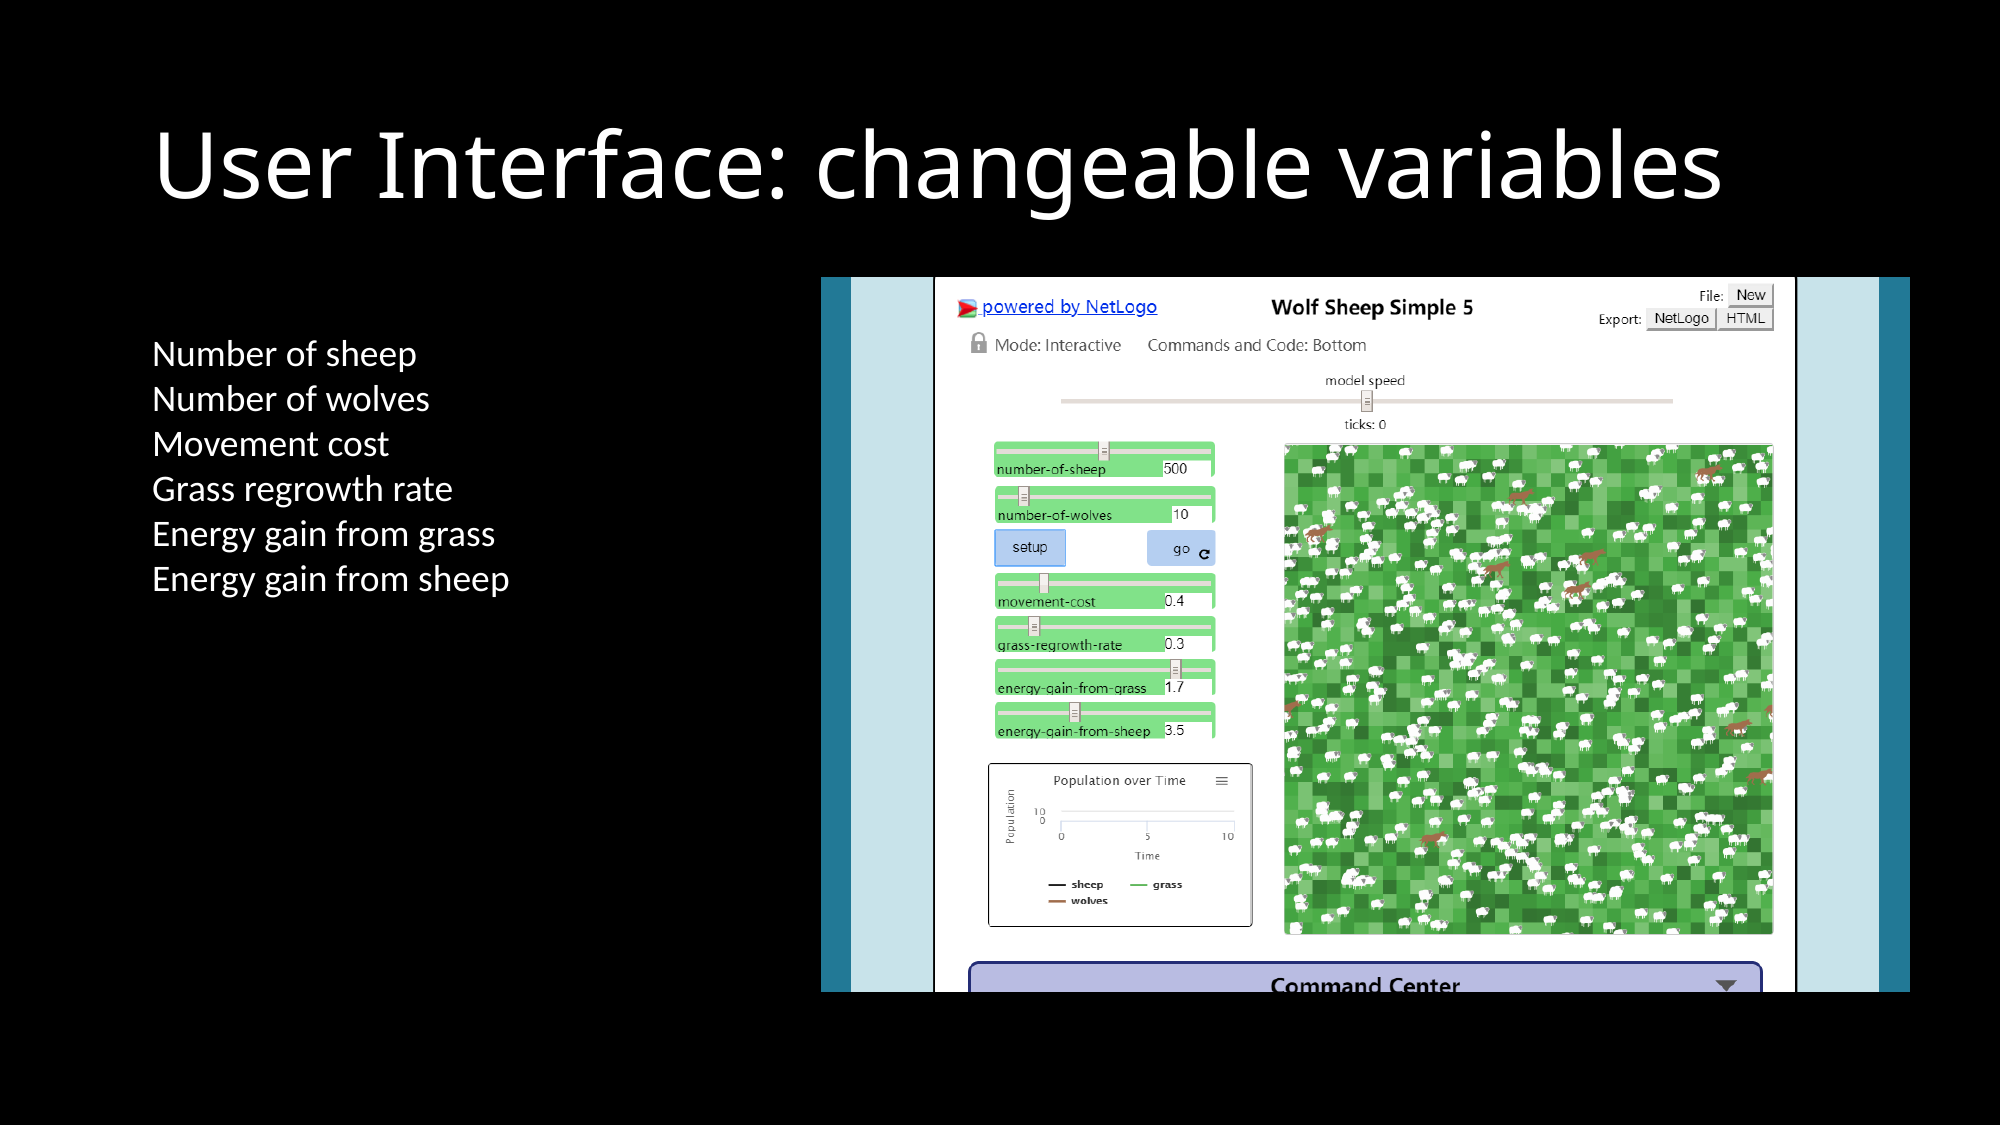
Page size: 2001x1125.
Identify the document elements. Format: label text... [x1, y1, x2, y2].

title User Interface: changeable variables [137, 59, 1863, 278]
text_box Number of sheep Number of wolves Movement cost Grass regrowth rate Energy gain from grass Energy gain from sheep [137, 321, 696, 607]
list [821, 277, 1910, 992]
